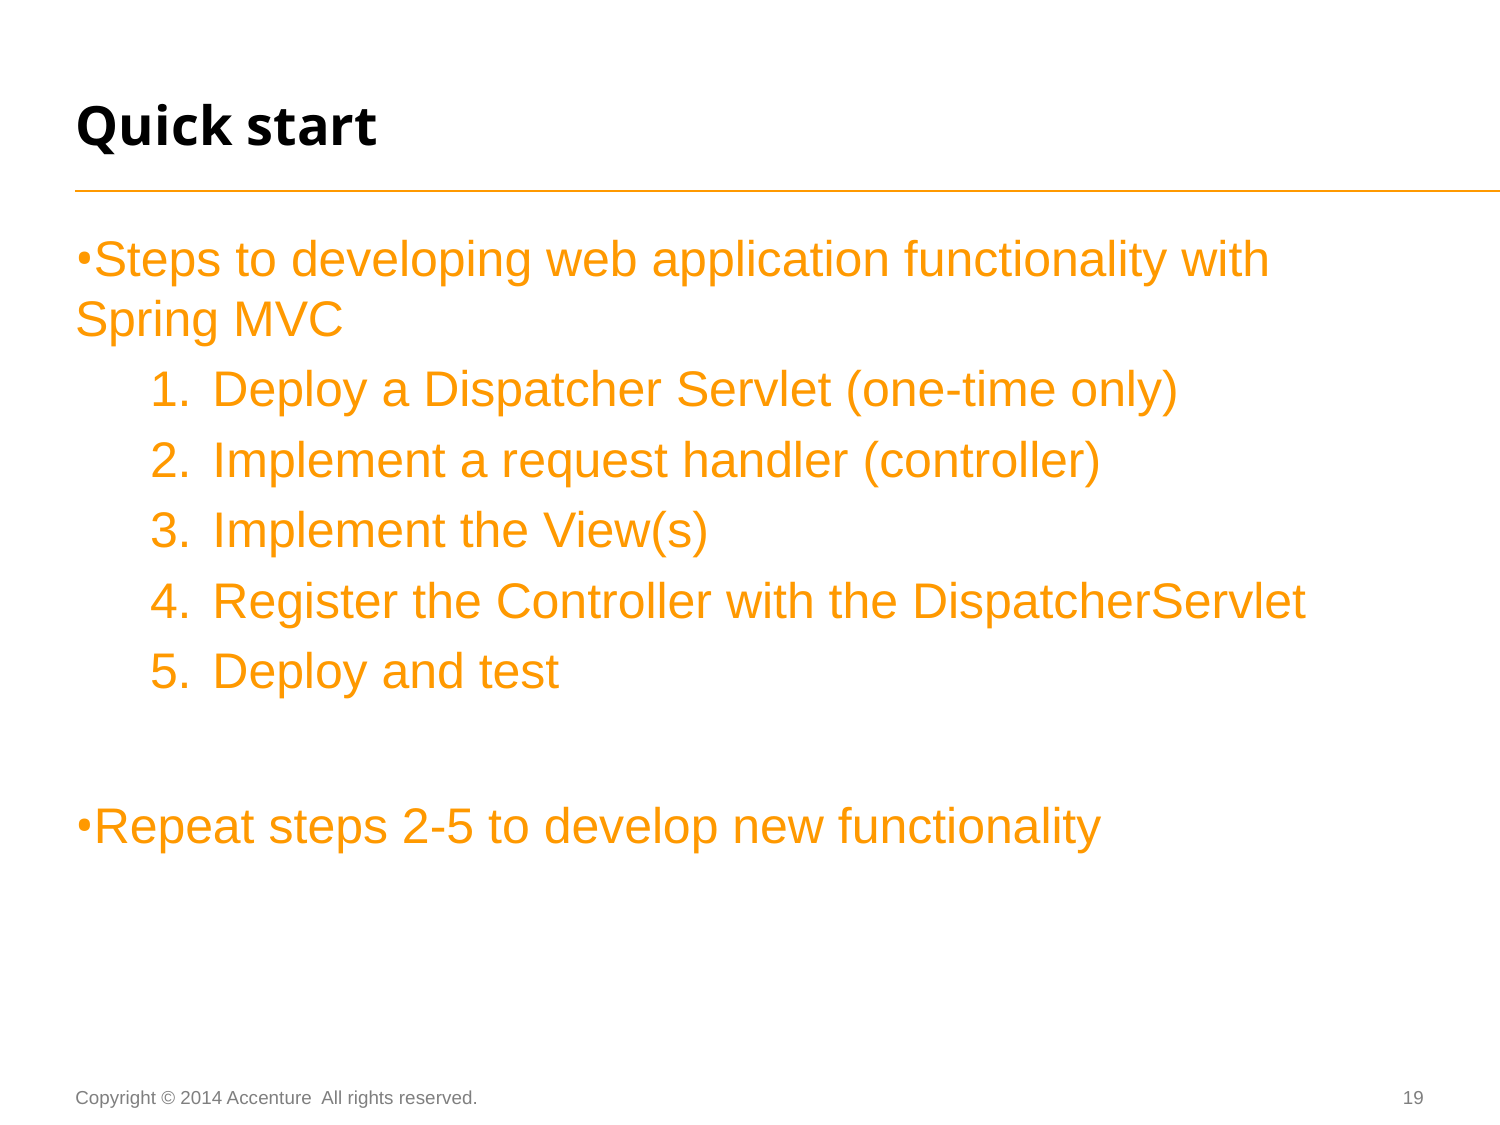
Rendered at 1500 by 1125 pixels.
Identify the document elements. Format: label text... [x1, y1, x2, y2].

title Quick start [75, 27, 1422, 157]
list Steps to developing web application functionality with Spring MVC Deploy a Dispatcher Servlet (one-time only) Implement a request handler (controller) Implement the View(s) Register the Controller with the DispatcherServlet Deploy and test Repeat steps 2-5 to develop new functionality [75, 226, 1425, 1018]
